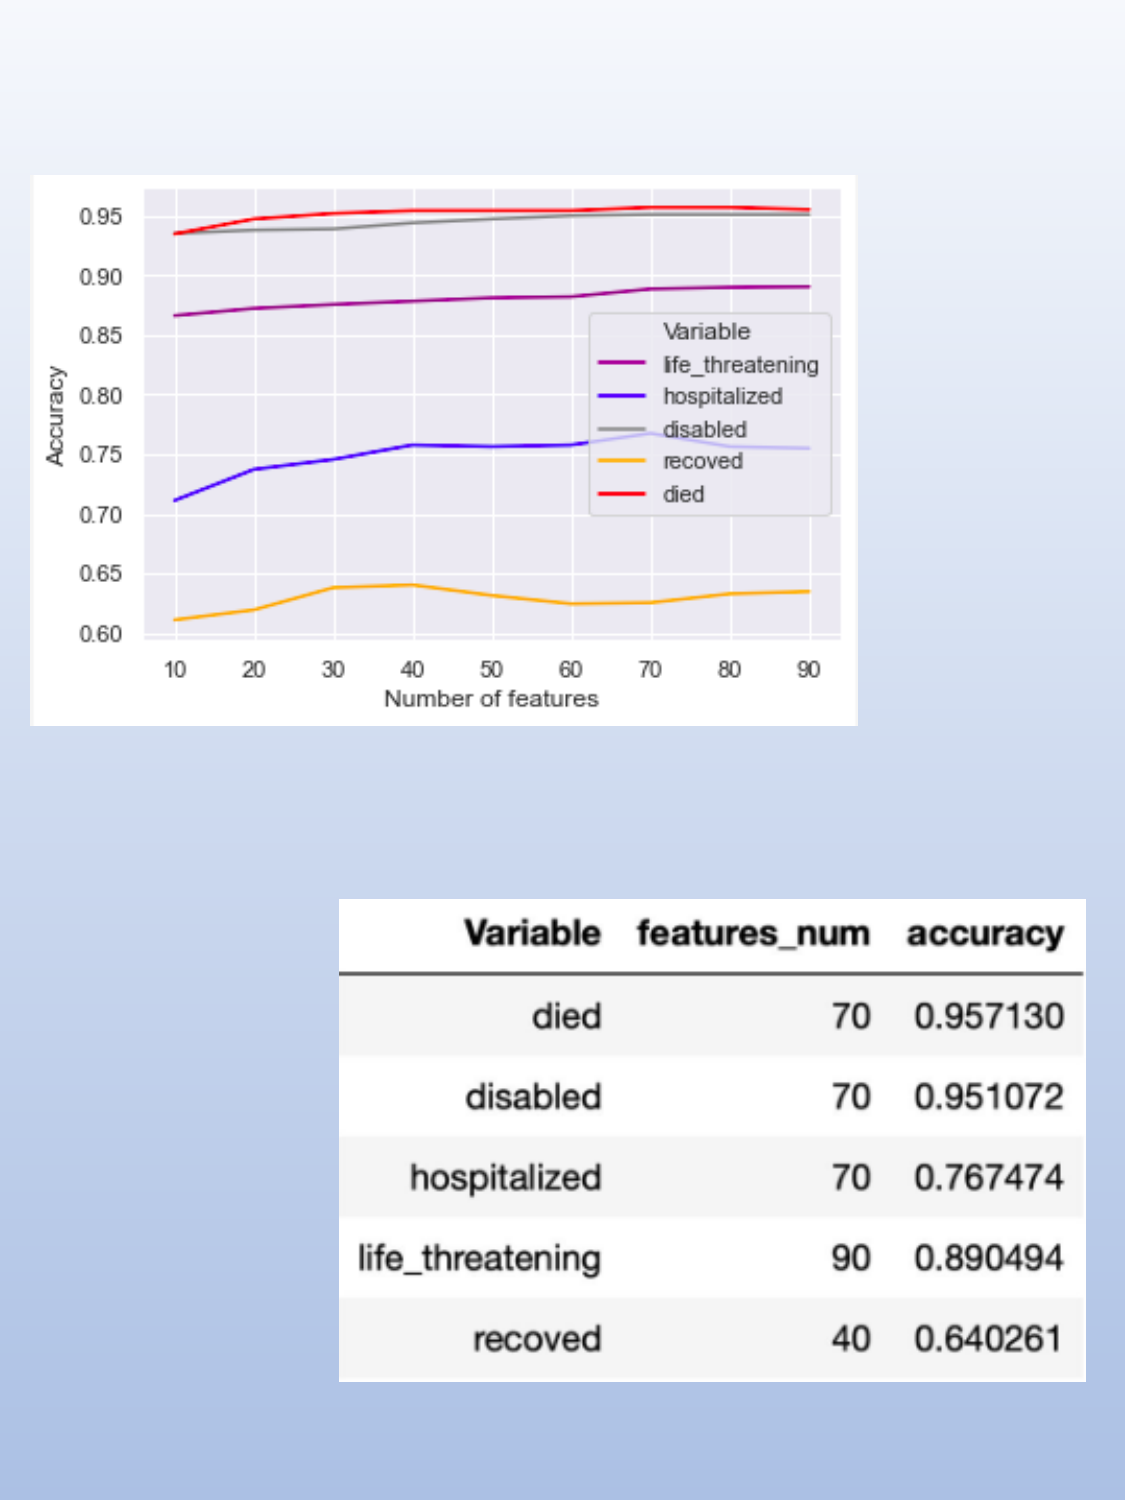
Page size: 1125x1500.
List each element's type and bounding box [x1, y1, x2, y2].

list [30, 175, 858, 726]
picture [339, 899, 1086, 1382]
